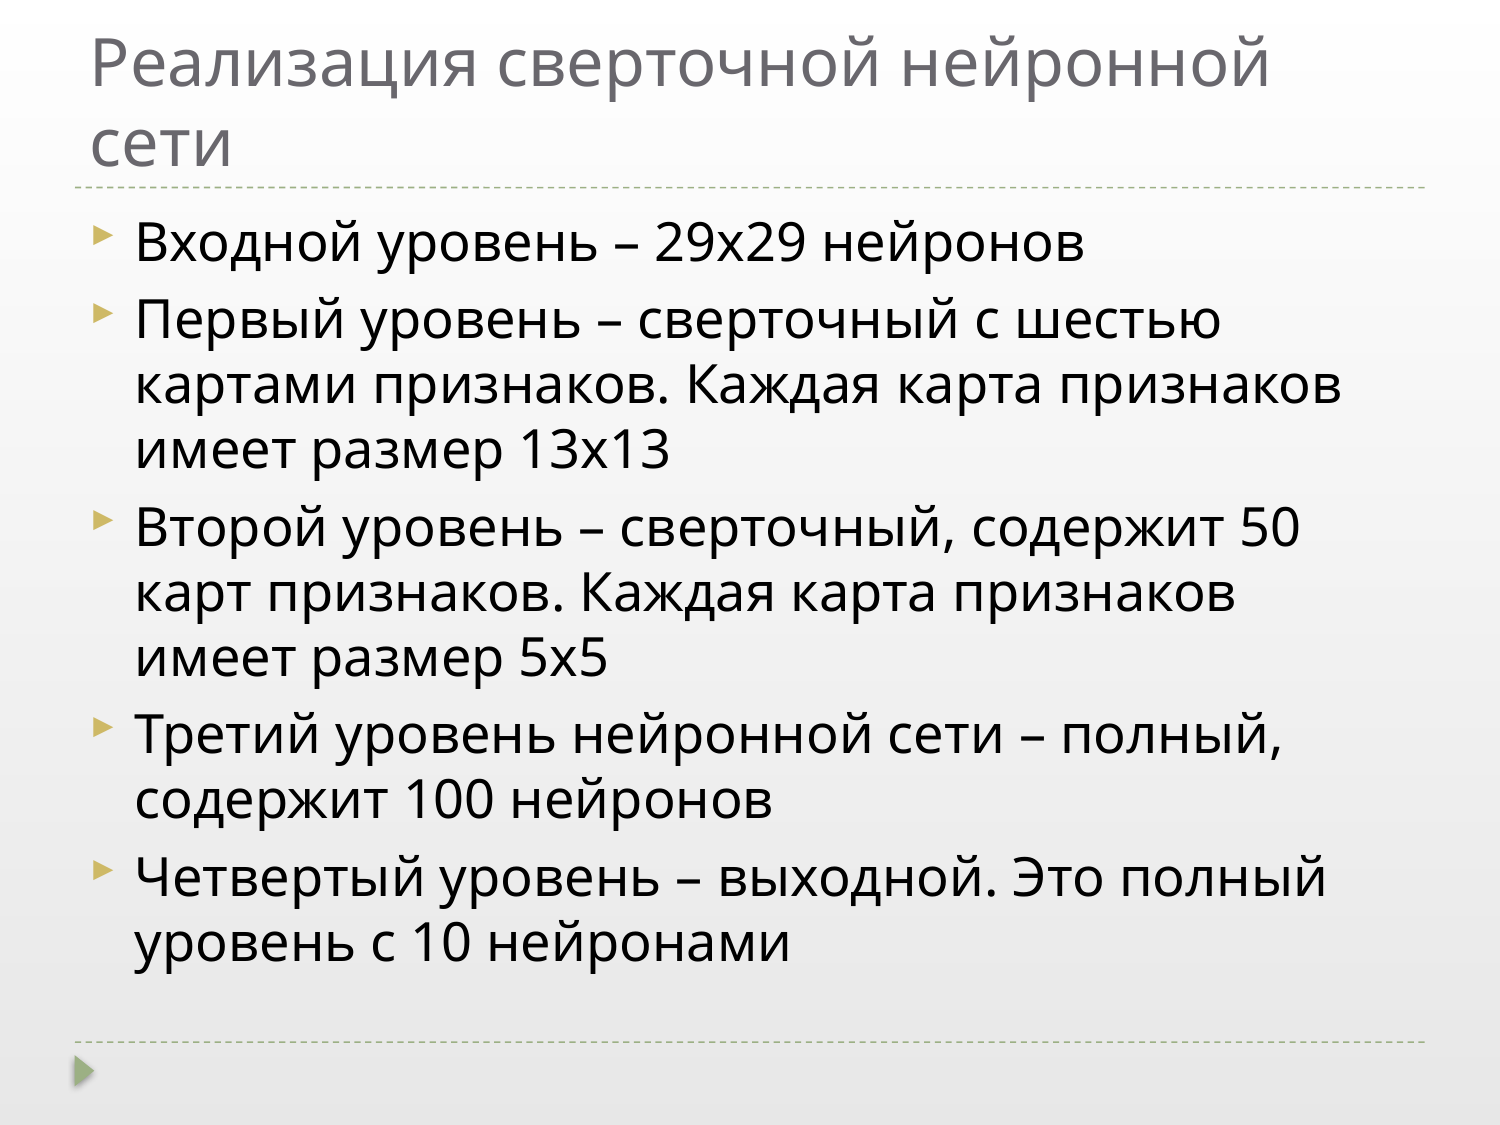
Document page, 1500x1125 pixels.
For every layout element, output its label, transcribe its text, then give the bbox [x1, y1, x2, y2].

title Реализация сверточной нейронной сети [75, 24, 1425, 188]
list Входной уровень – 29х29 нейронов Первый уровень – сверточный с шестью картами признаков. Каждая карта признаков имеет размер 13х13 Второй уровень – сверточный, содержит 50 карт признаков. Каждая карта признаков имеет размер 5х5 Третий уровень нейронной сети – полный, содержит 100 нейронов Четвертый уровень – выходной. Это полный уровень с 10 нейронами [75, 200, 1425, 1010]
